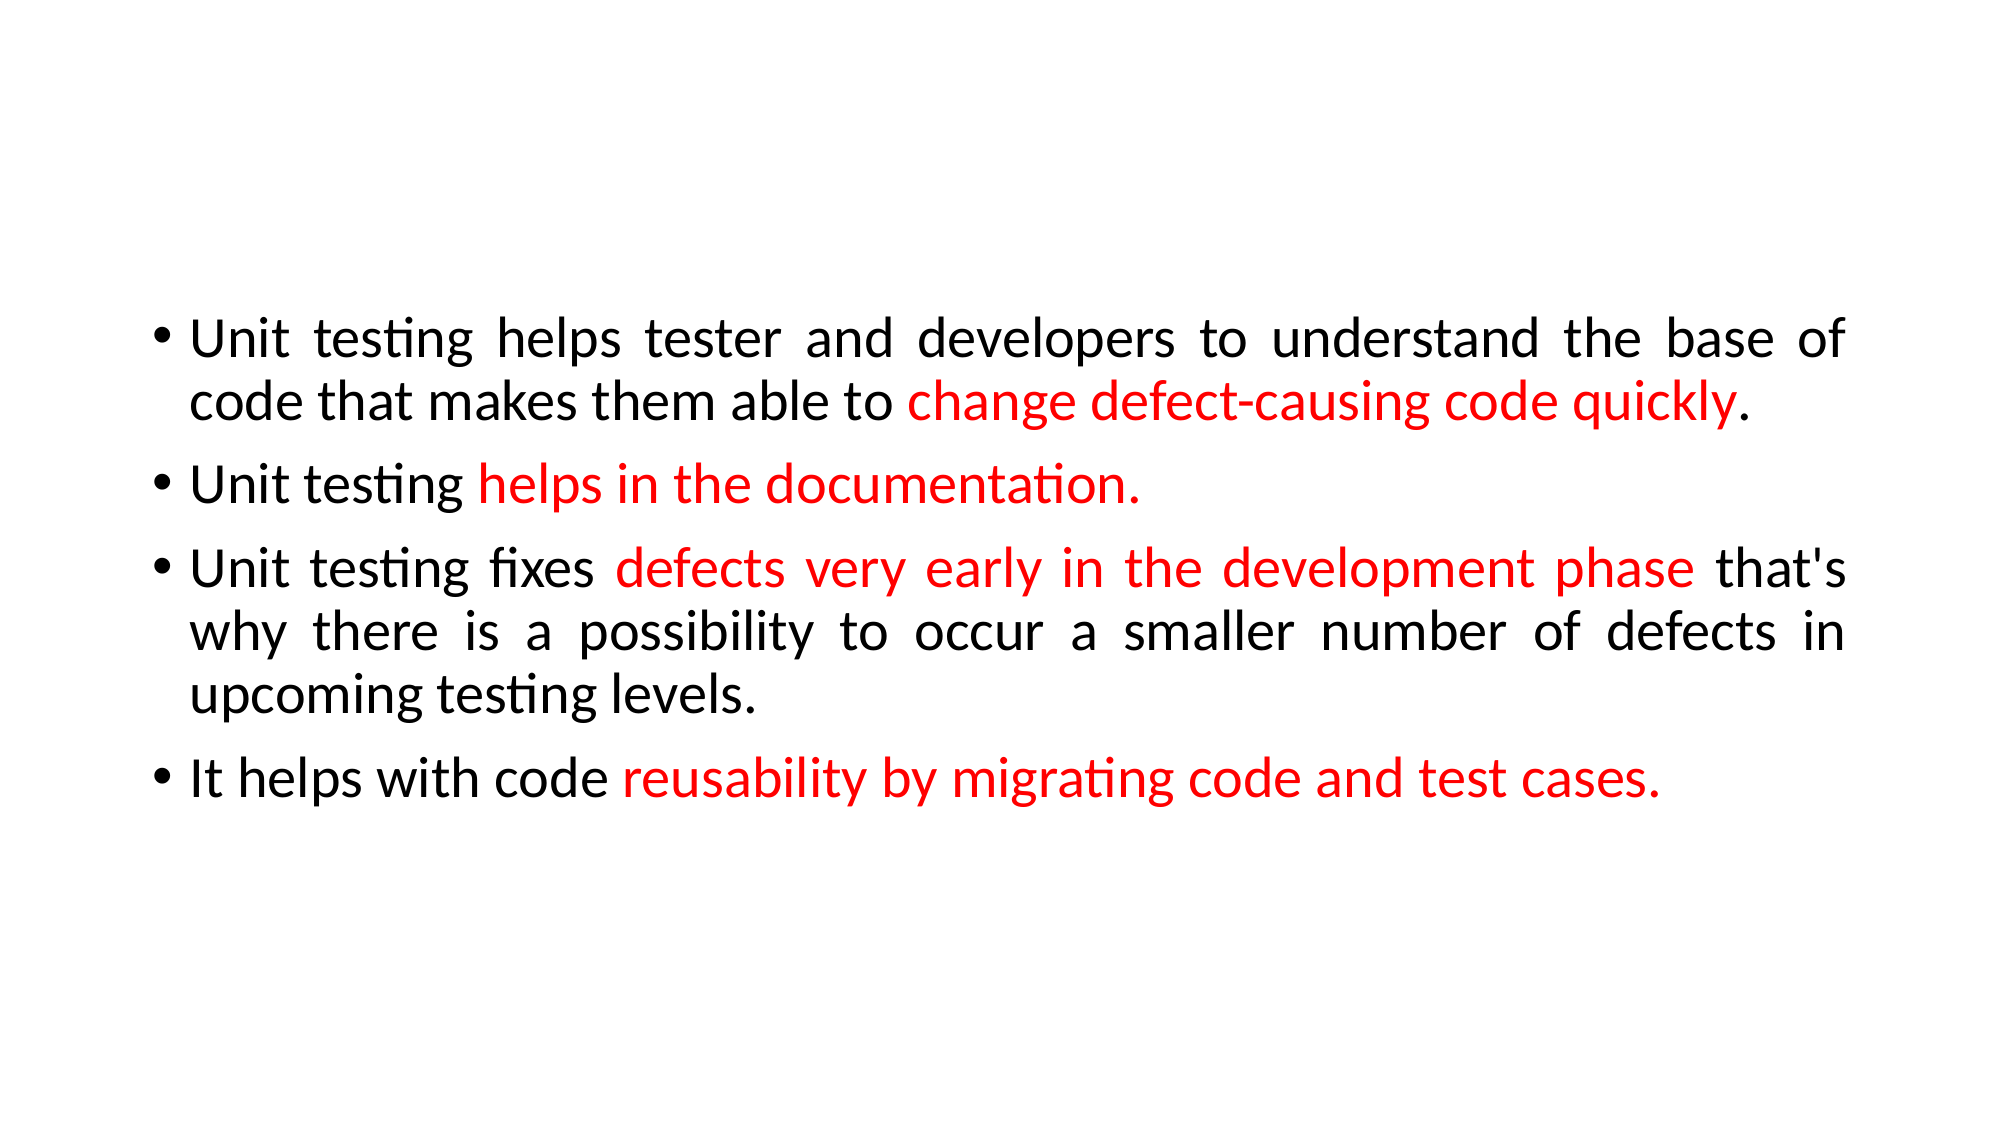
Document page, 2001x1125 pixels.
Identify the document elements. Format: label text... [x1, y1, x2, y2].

list Unit testing helps tester and developers to understand the base of code that makes them able to change defect-causing code quickly. Unit testing helps in the documentation. Unit testing fixes defects very early in the development phase that's why there is a possibility to occur a smaller number of defects in upcoming testing levels. It helps with code reusability by migrating code and test cases. [137, 299, 1863, 1014]
